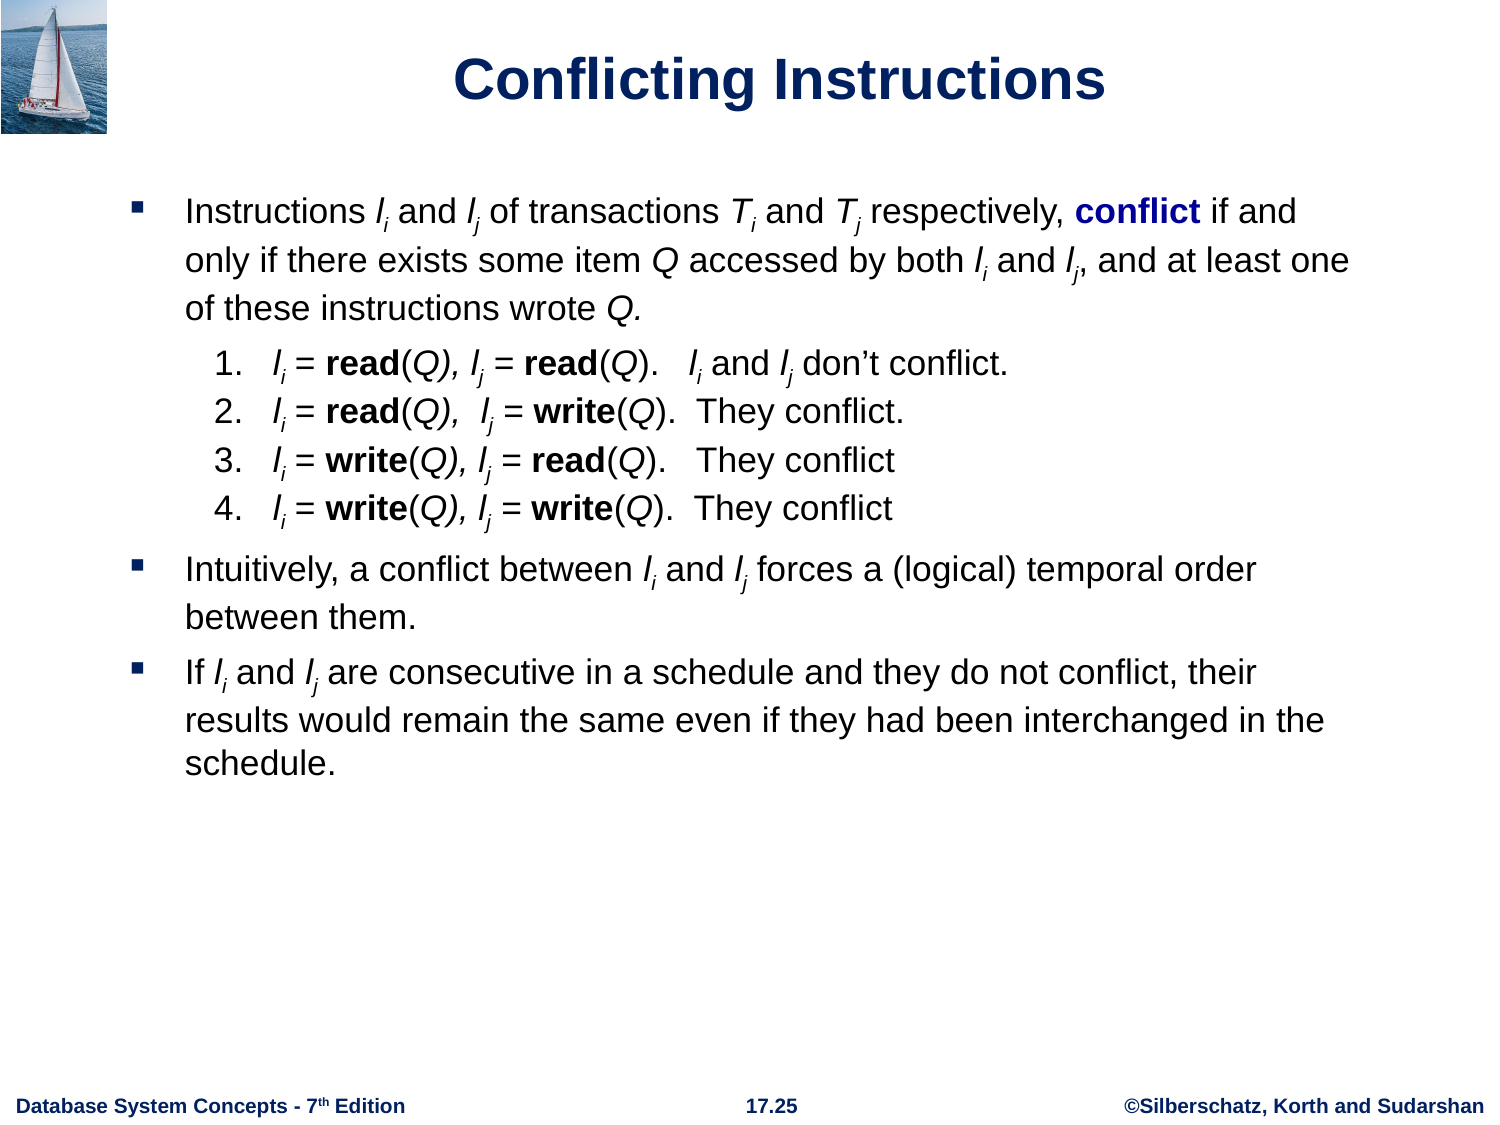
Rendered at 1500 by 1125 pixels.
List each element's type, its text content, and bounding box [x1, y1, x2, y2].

picture [1, 0, 107, 134]
list Instructions li and lj of transactions Ti and Tj respectively, conflict if and only if there exists some item Q accessed by both li and lj, and at least one of these instructions wrote Q. 1. li = read(Q), lj = read(Q). li and lj don’t conflict. 2. li = read(Q), lj = write(Q). They conflict. 3. li = write(Q), lj = read(Q). They conflict 4. li = write(Q), lj = write(Q). They conflict Intuitively, a conflict between li and lj forces a (logical) temporal order between them. If li and lj are consecutive in a schedule and they do not conflict, their results would remain the same even if they had been interchanged in the schedule. [113, 180, 1385, 1062]
title Conflicting Instructions [125, 18, 1452, 120]
